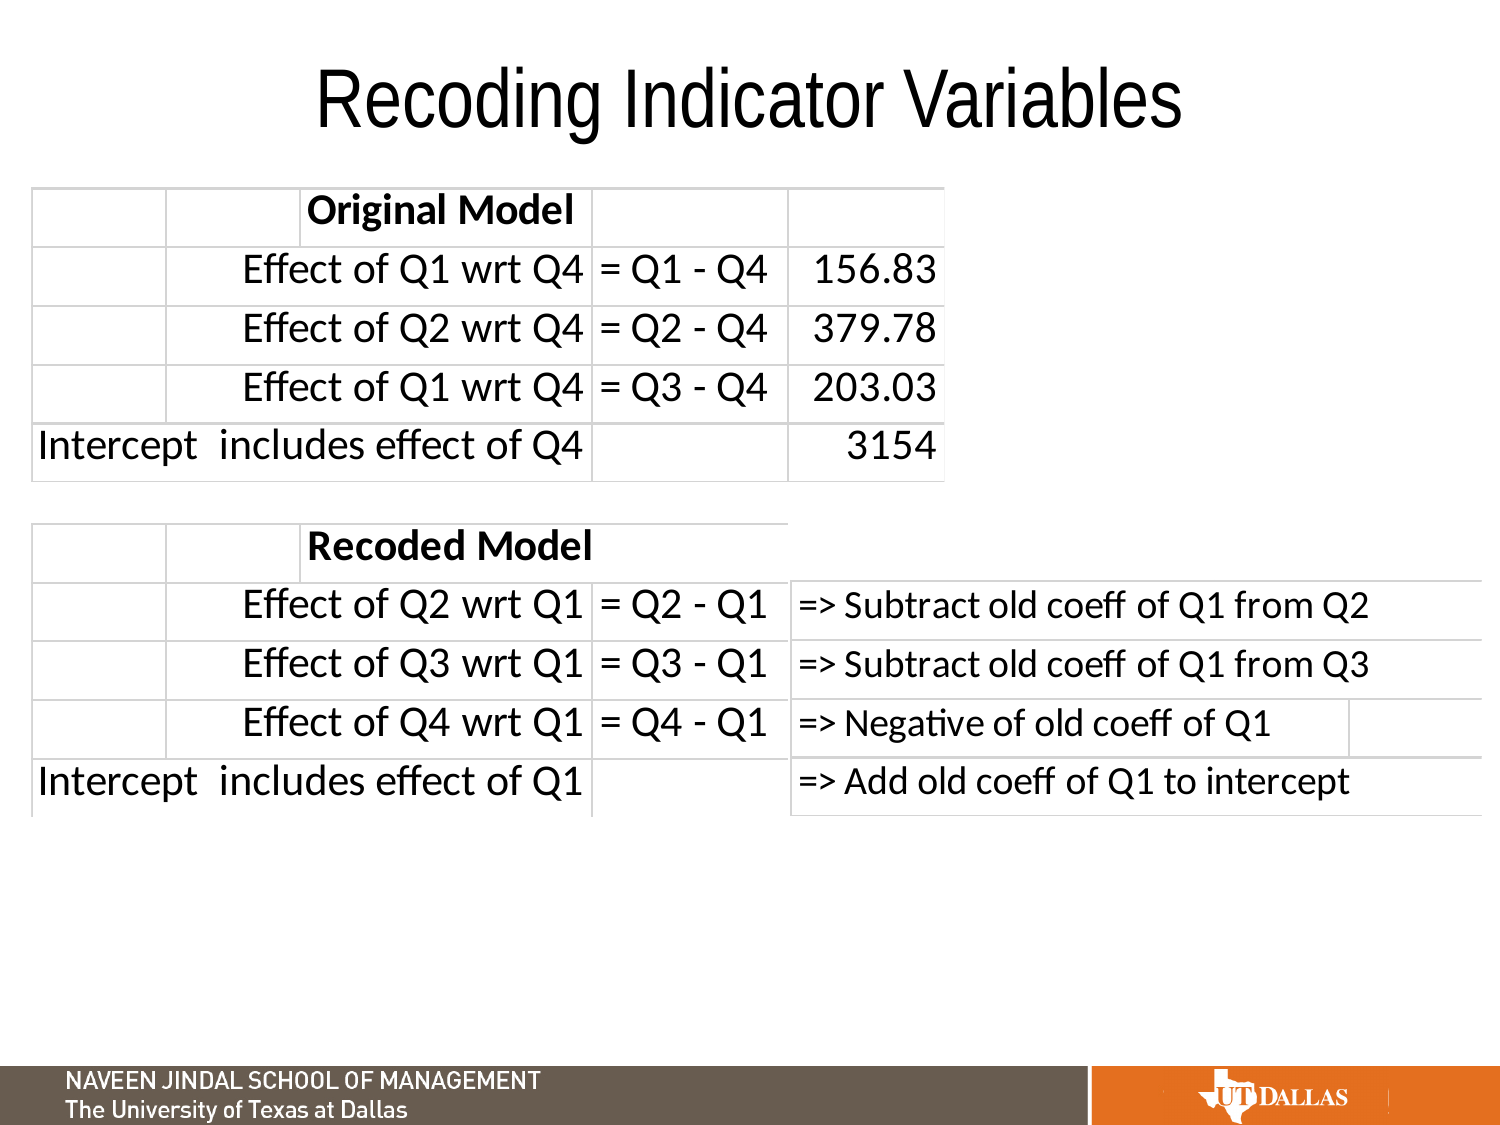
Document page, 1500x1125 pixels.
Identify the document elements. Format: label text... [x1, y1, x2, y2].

title Recoding Indicator Variables [75, 0, 1425, 188]
picture [31, 187, 947, 484]
picture [31, 522, 1485, 820]
picture [0, 1066, 1500, 1125]
